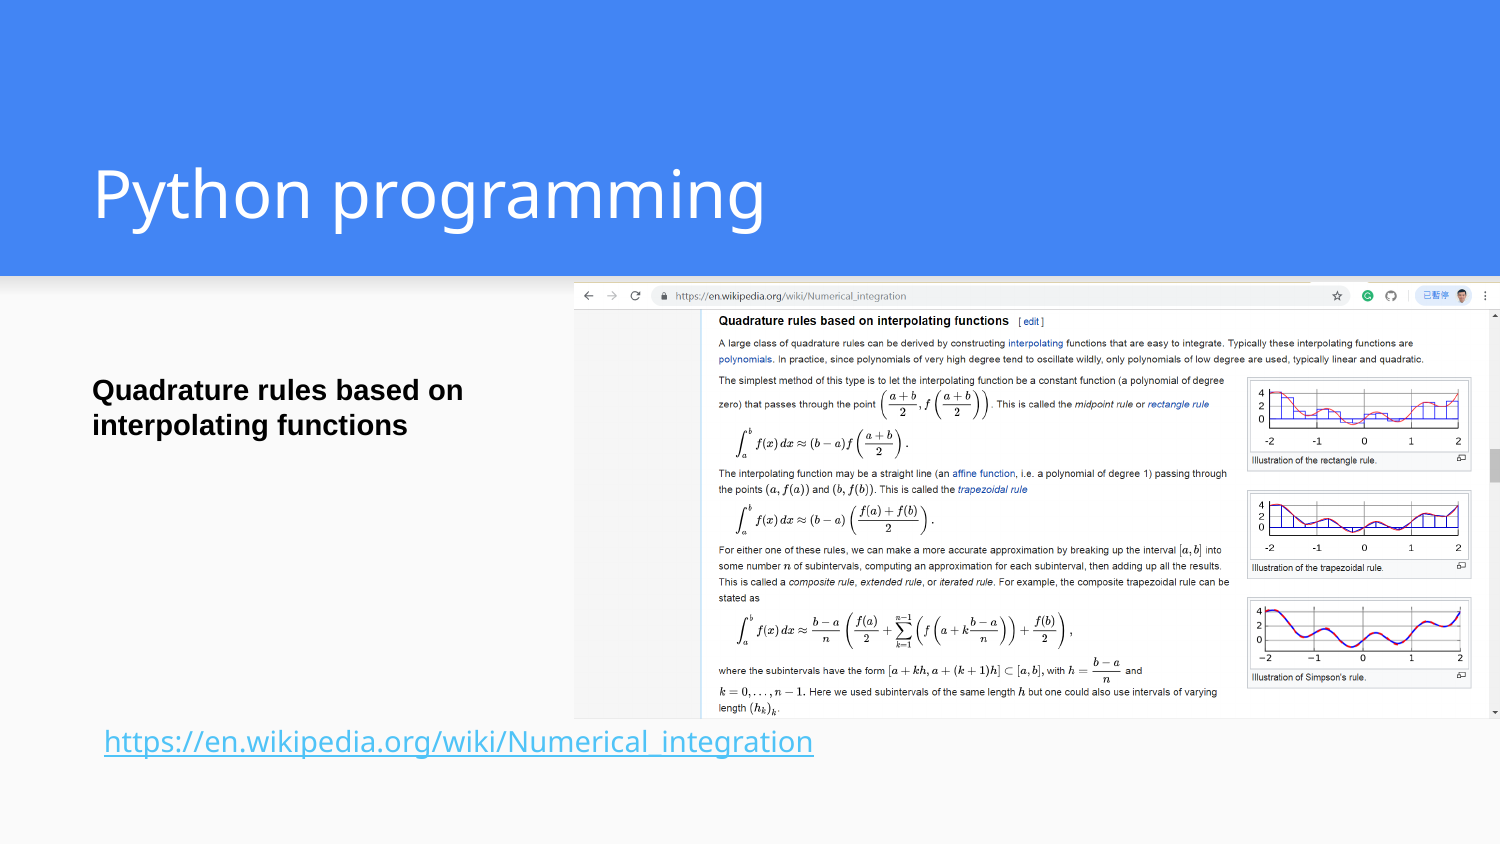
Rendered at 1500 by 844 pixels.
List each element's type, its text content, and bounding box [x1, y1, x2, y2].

text_box Quadrature rules based on interpolating functions [77, 364, 568, 449]
list https://en.wikipedia.org/wiki/Numerical_integration [65, 703, 1427, 760]
picture [573, 282, 1500, 719]
title Python programming [77, 121, 1427, 248]
